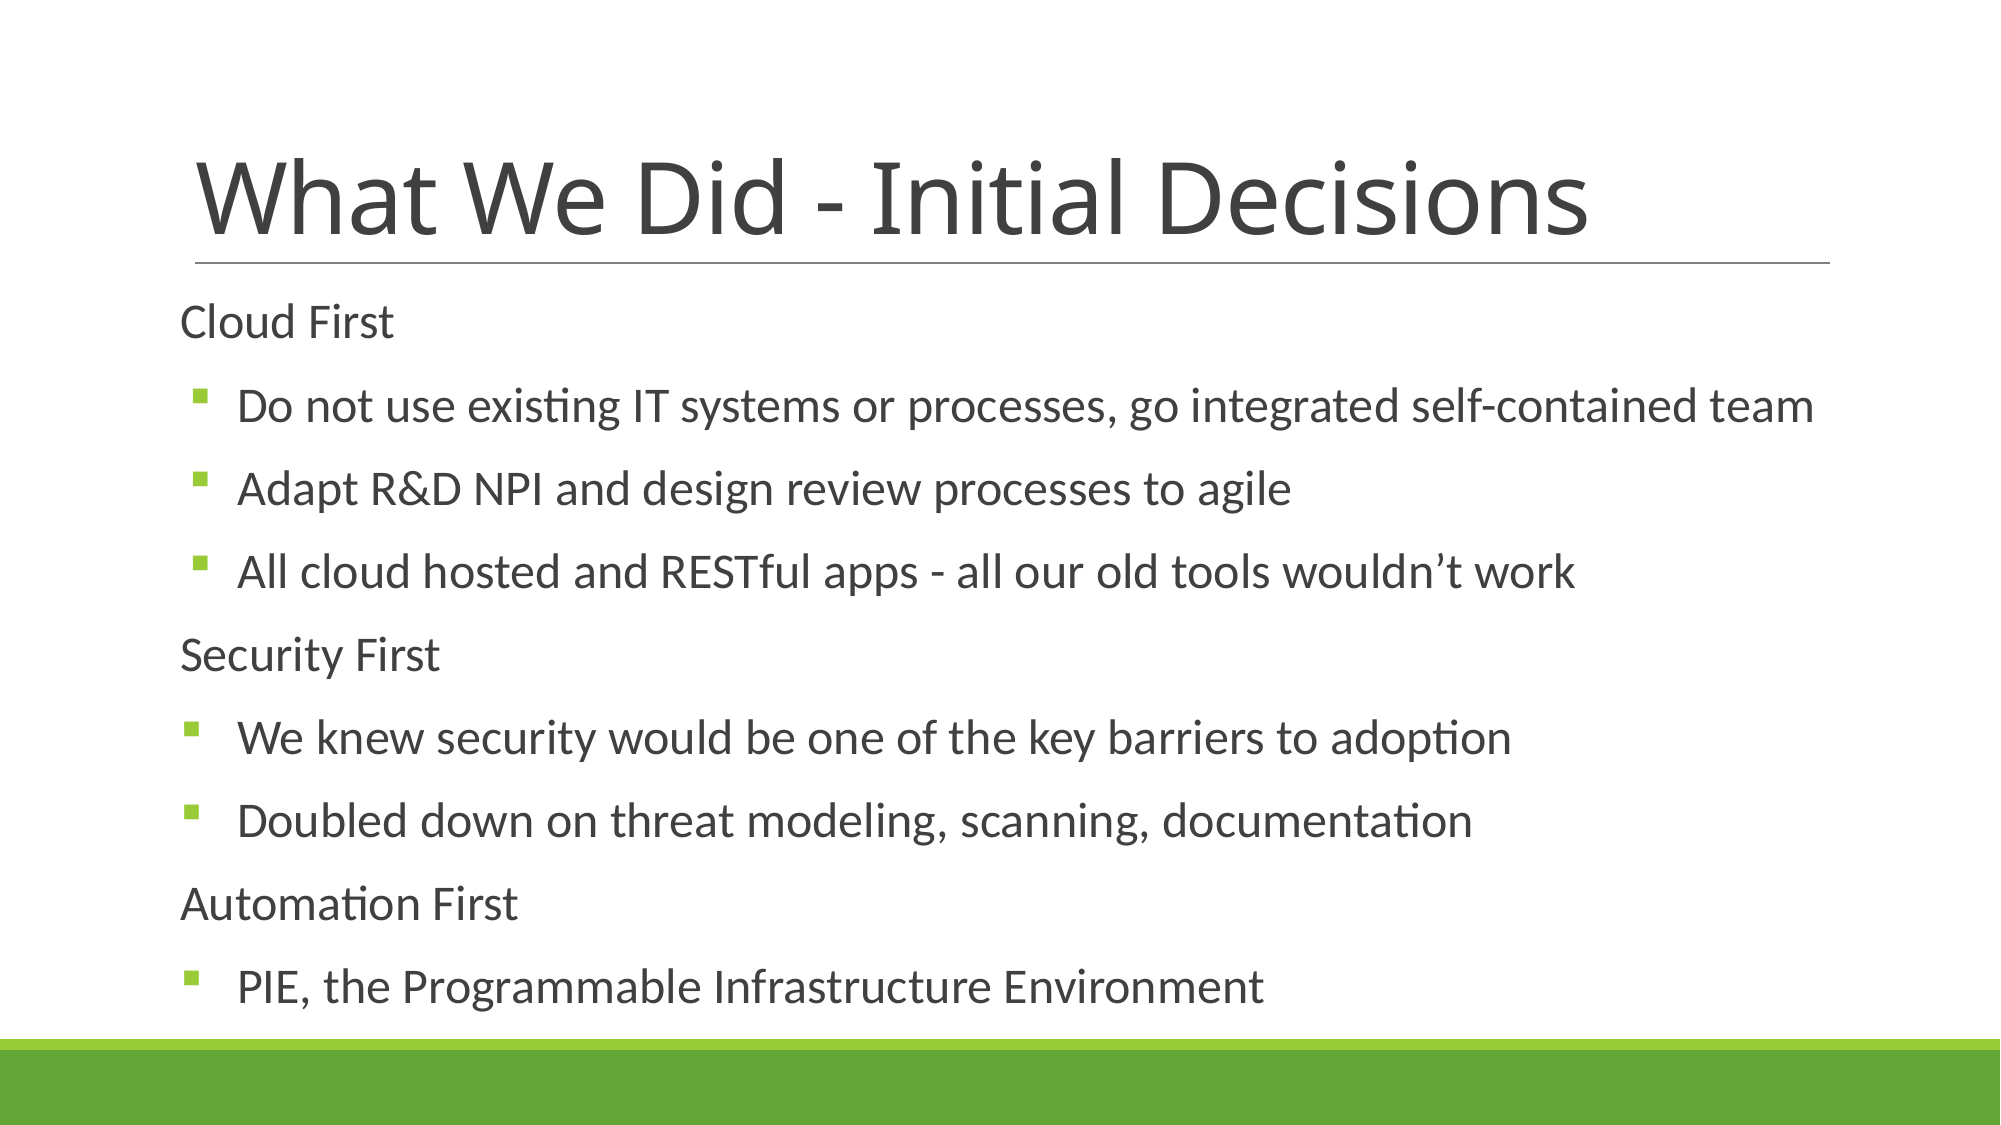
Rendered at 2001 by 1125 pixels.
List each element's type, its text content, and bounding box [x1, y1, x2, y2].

list Cloud First Do not use existing IT systems or processes, go integrated self-contained team Adapt R&D NPI and design review processes to agile All cloud hosted and RESTful apps - all our old tools wouldn’t work Security First We knew security would be one of the key barriers to adoption Doubled down on threat modeling, scanning, documentation Automation First PIE, the Programmable Infrastructure Environment [180, 288, 1830, 1006]
title What We Did - Initial Decisions [180, 47, 1830, 263]
